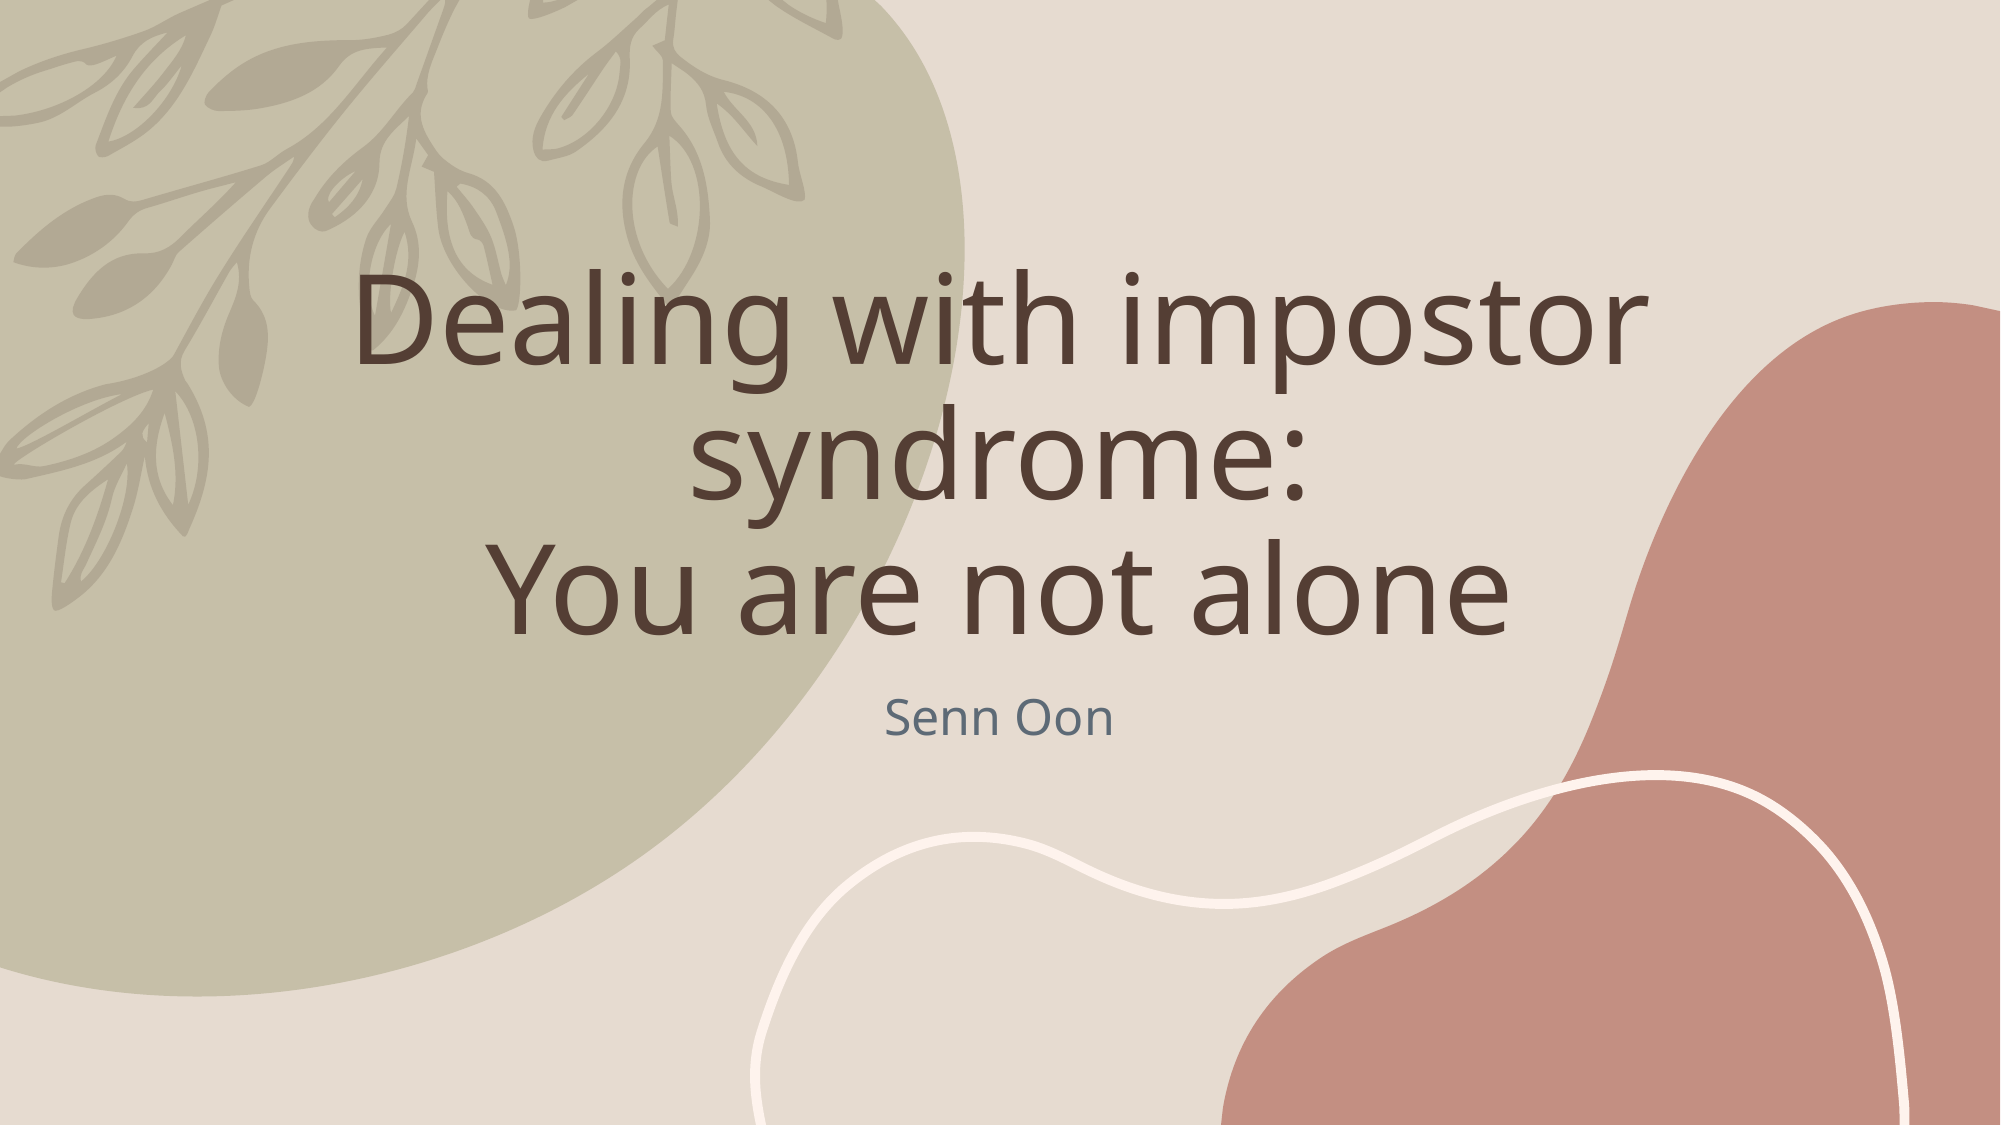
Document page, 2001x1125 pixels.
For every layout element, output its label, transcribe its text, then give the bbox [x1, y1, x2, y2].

subtitle Senn Oon [249, 684, 1750, 956]
title Dealing with impostor syndrome: You are not alone [249, 277, 1750, 670]
